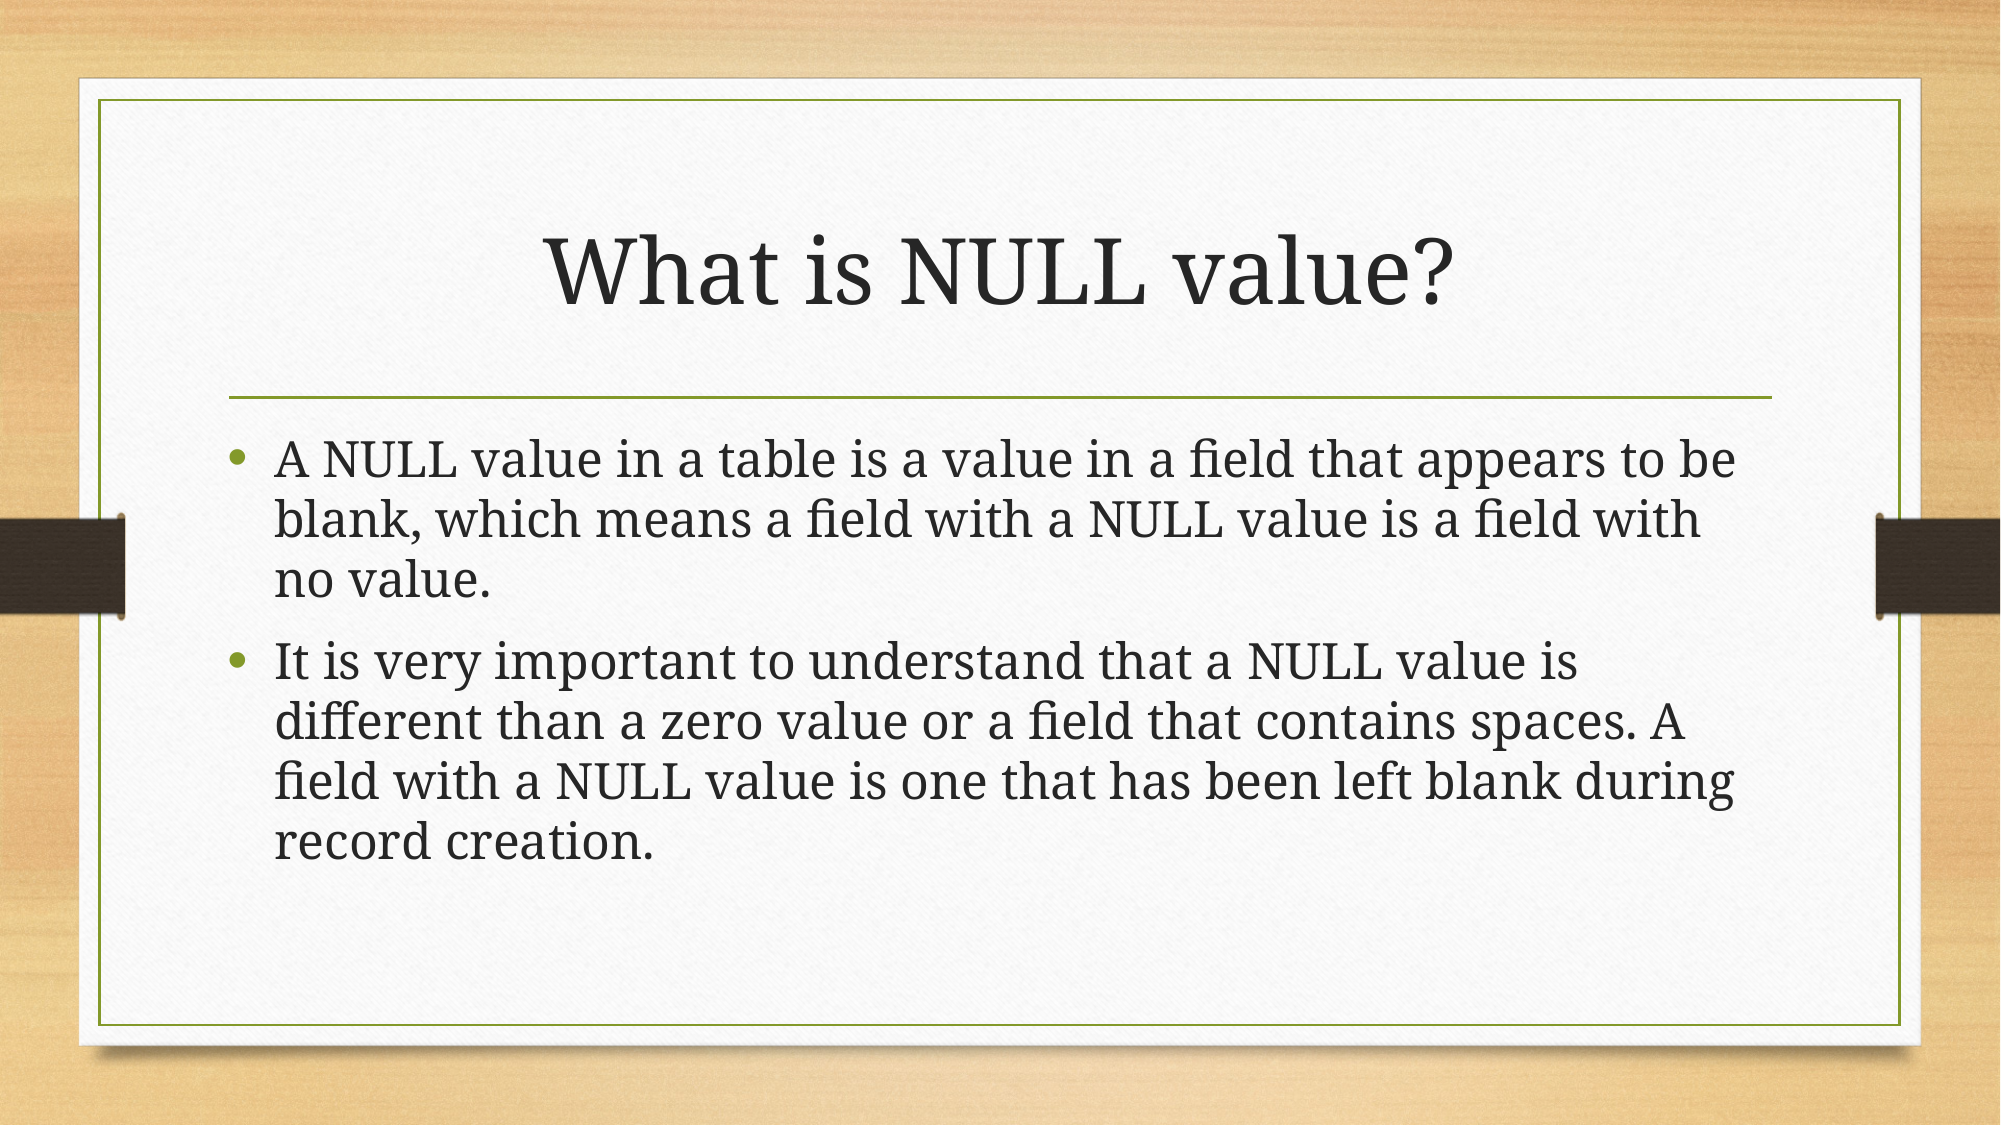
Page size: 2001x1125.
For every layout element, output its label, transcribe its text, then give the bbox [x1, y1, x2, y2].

title What is NULL value? [212, 161, 1788, 375]
picture [0, 0, 2001, 1125]
list A NULL value in a table is a value in a field that appears to be blank, which means a field with a NULL value is a field with no value. It is very important to understand that a NULL value is different than a zero value or a field that contains spaces. A field with a NULL value is one that has been left blank during record creation. [212, 419, 1788, 964]
